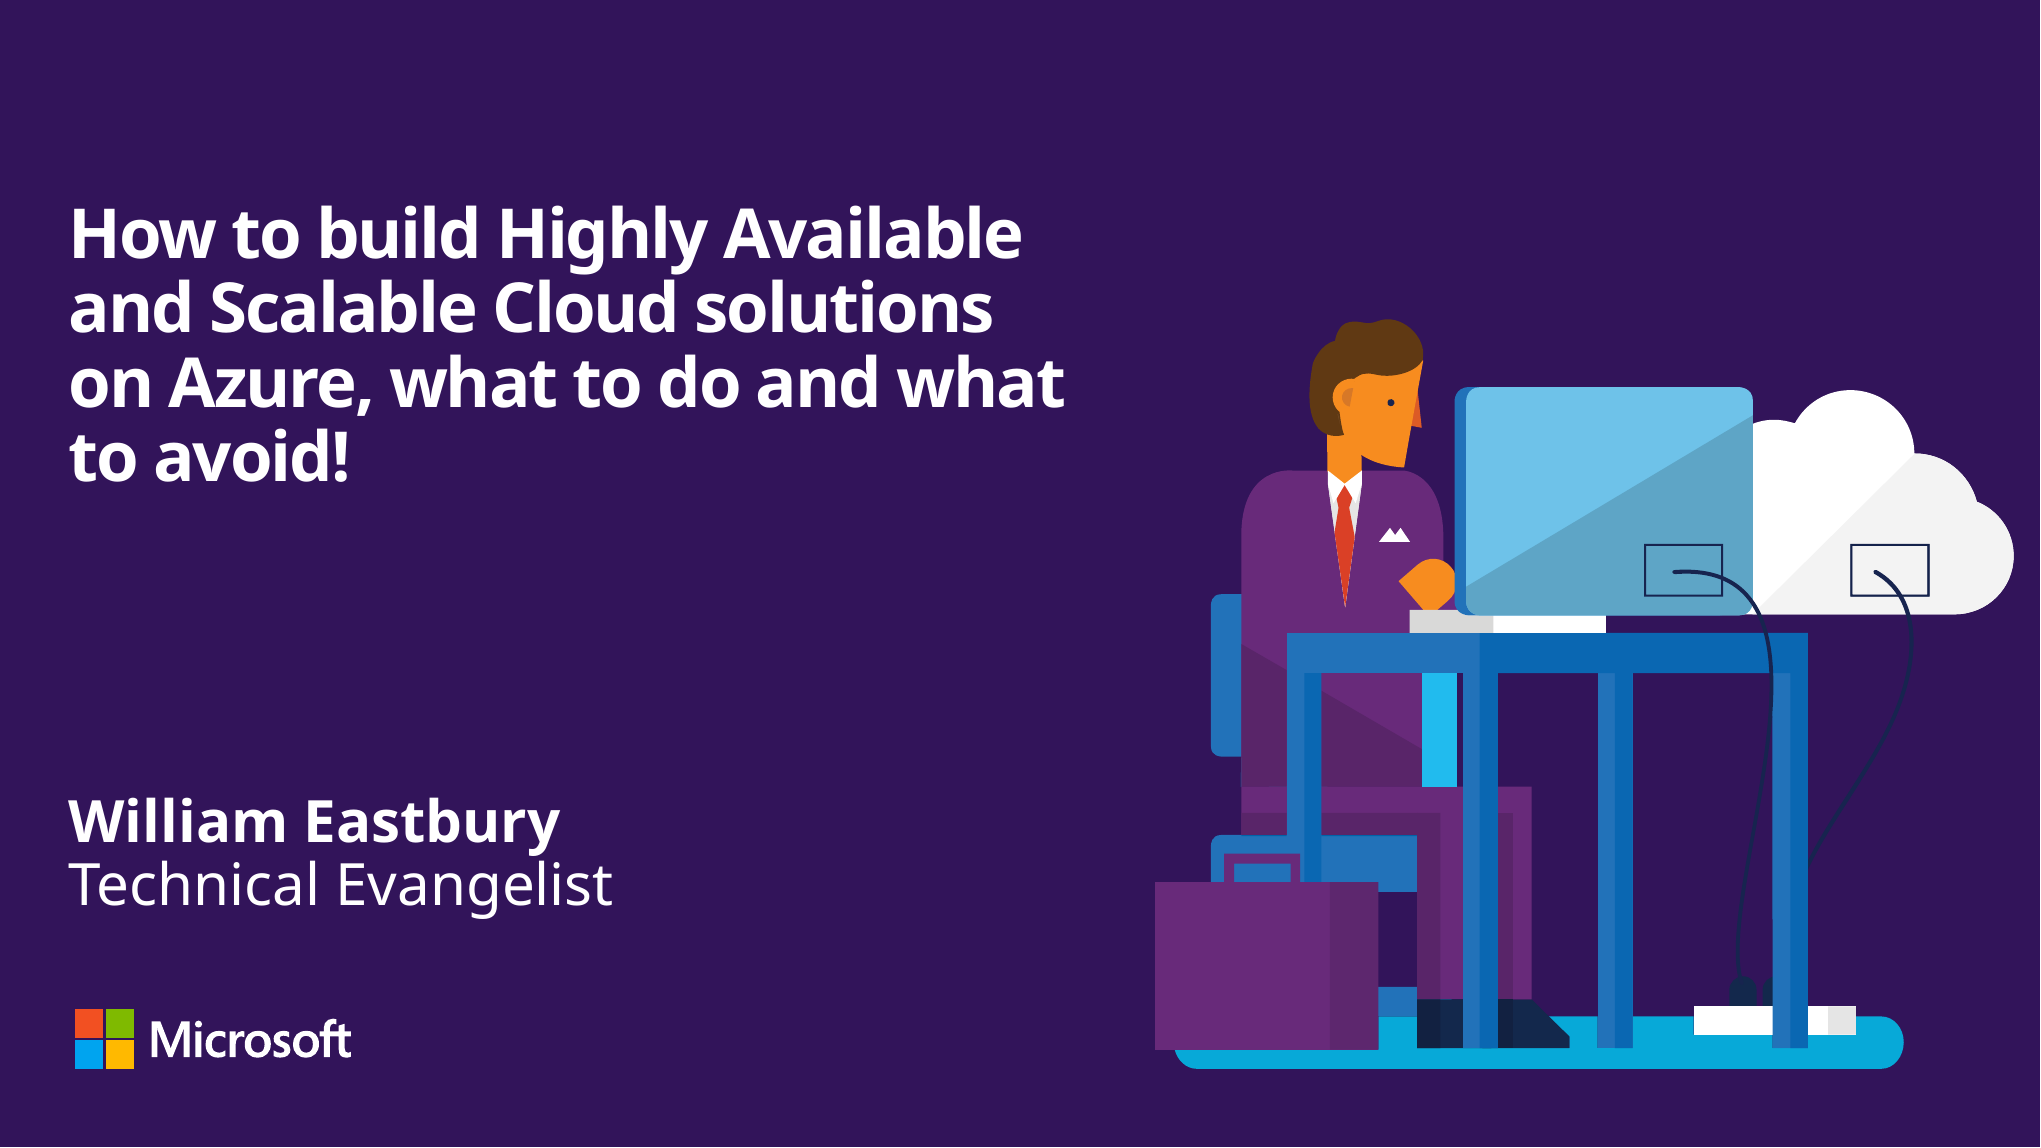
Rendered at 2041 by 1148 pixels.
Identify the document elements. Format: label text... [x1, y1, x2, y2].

list William Eastbury Technical Evangelist [44, 774, 1095, 1082]
title How to build Highly Available and Scalable Cloud solutions on Azure, what to do and what to avoid! [44, 183, 1115, 657]
